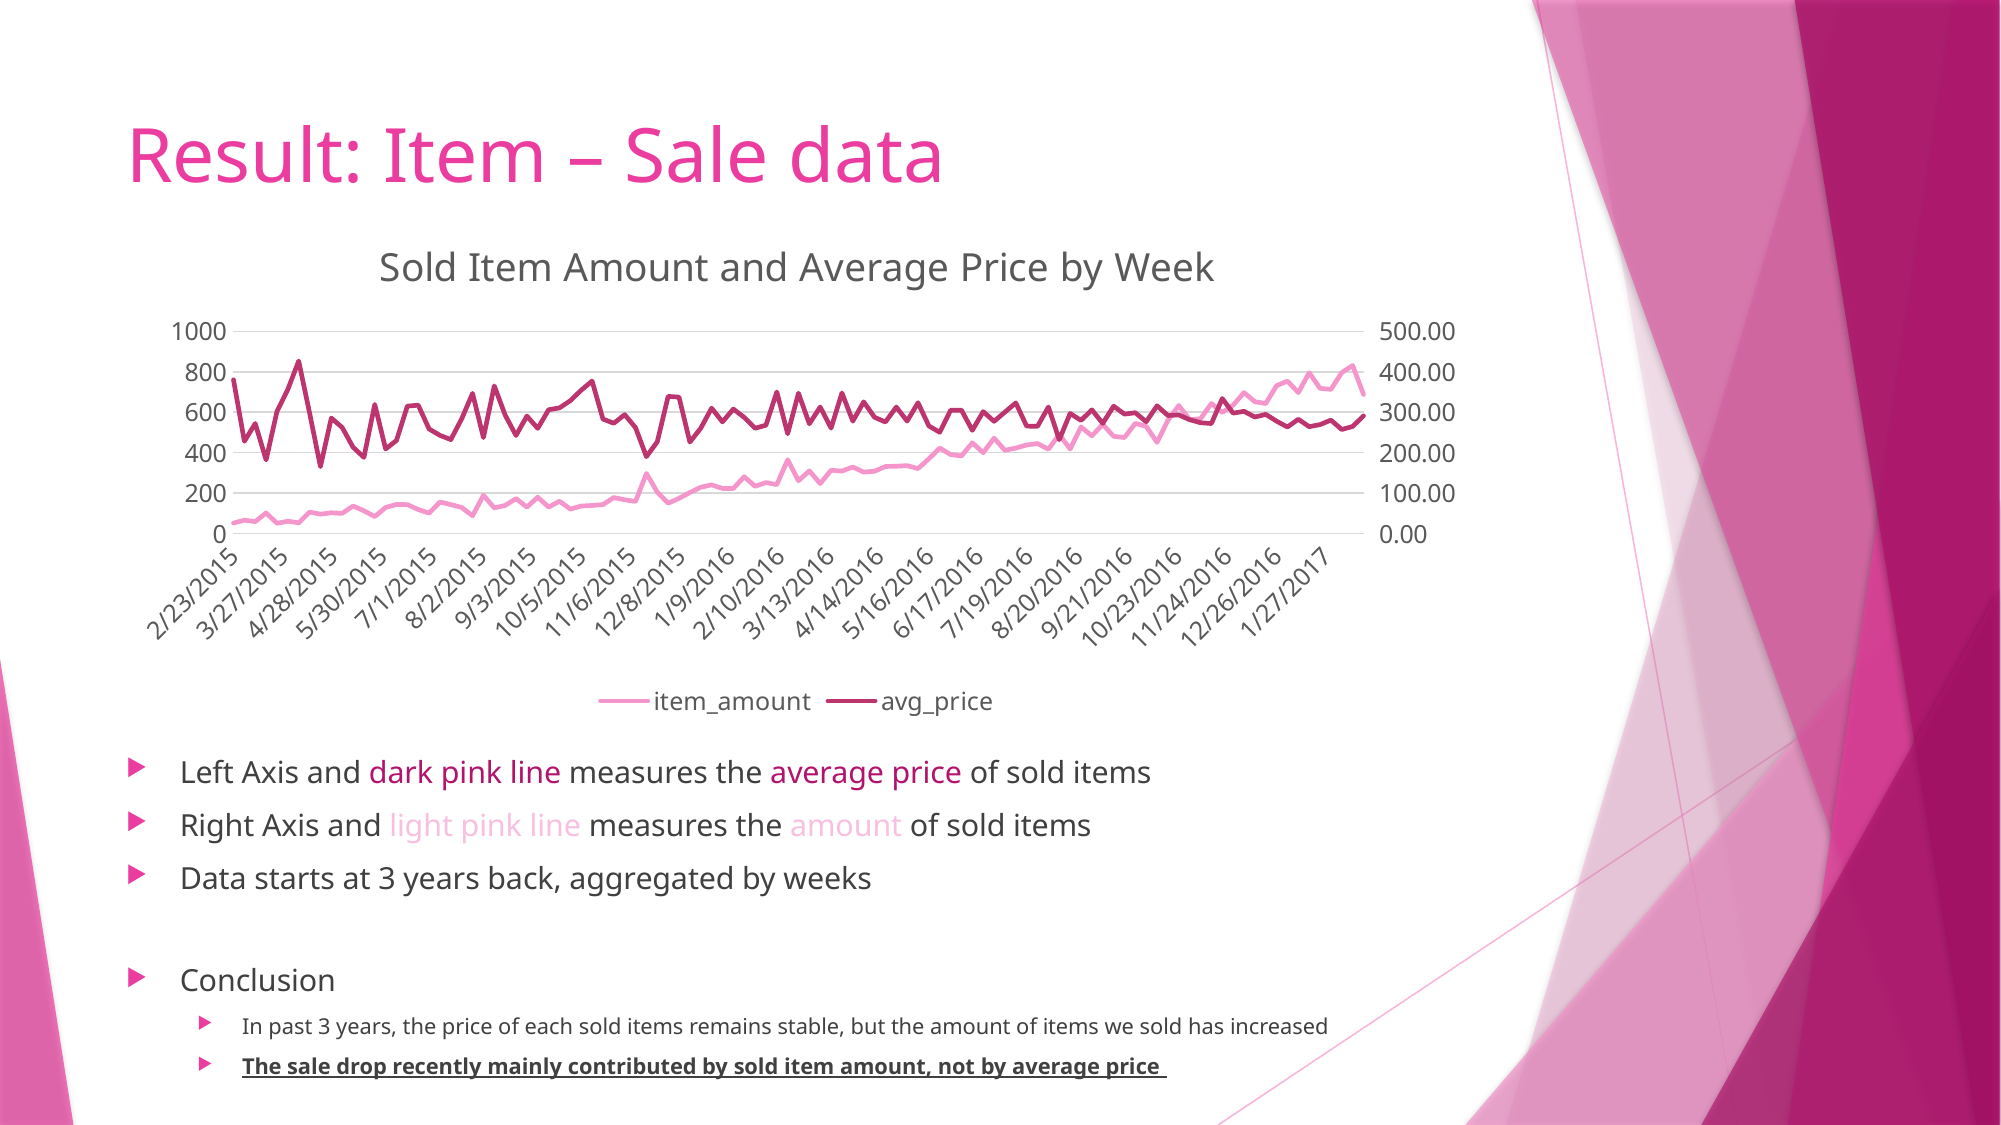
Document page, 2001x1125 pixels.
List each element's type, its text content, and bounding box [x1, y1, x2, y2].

title Result: Item – Sale data [111, 99, 1522, 317]
list Left Axis and dark pink line measures the average price of sold items Right Axis and light pink line measures the amount of sold items Data starts at 3 years back, aggregated by weeks Conclusion In past 3 years, the price of each sold items remains stable, but the amount of items we sold has increased The sale drop recently mainly contributed by sold item amount, not by average price [111, 745, 1469, 1090]
chart [110, 208, 1484, 725]
